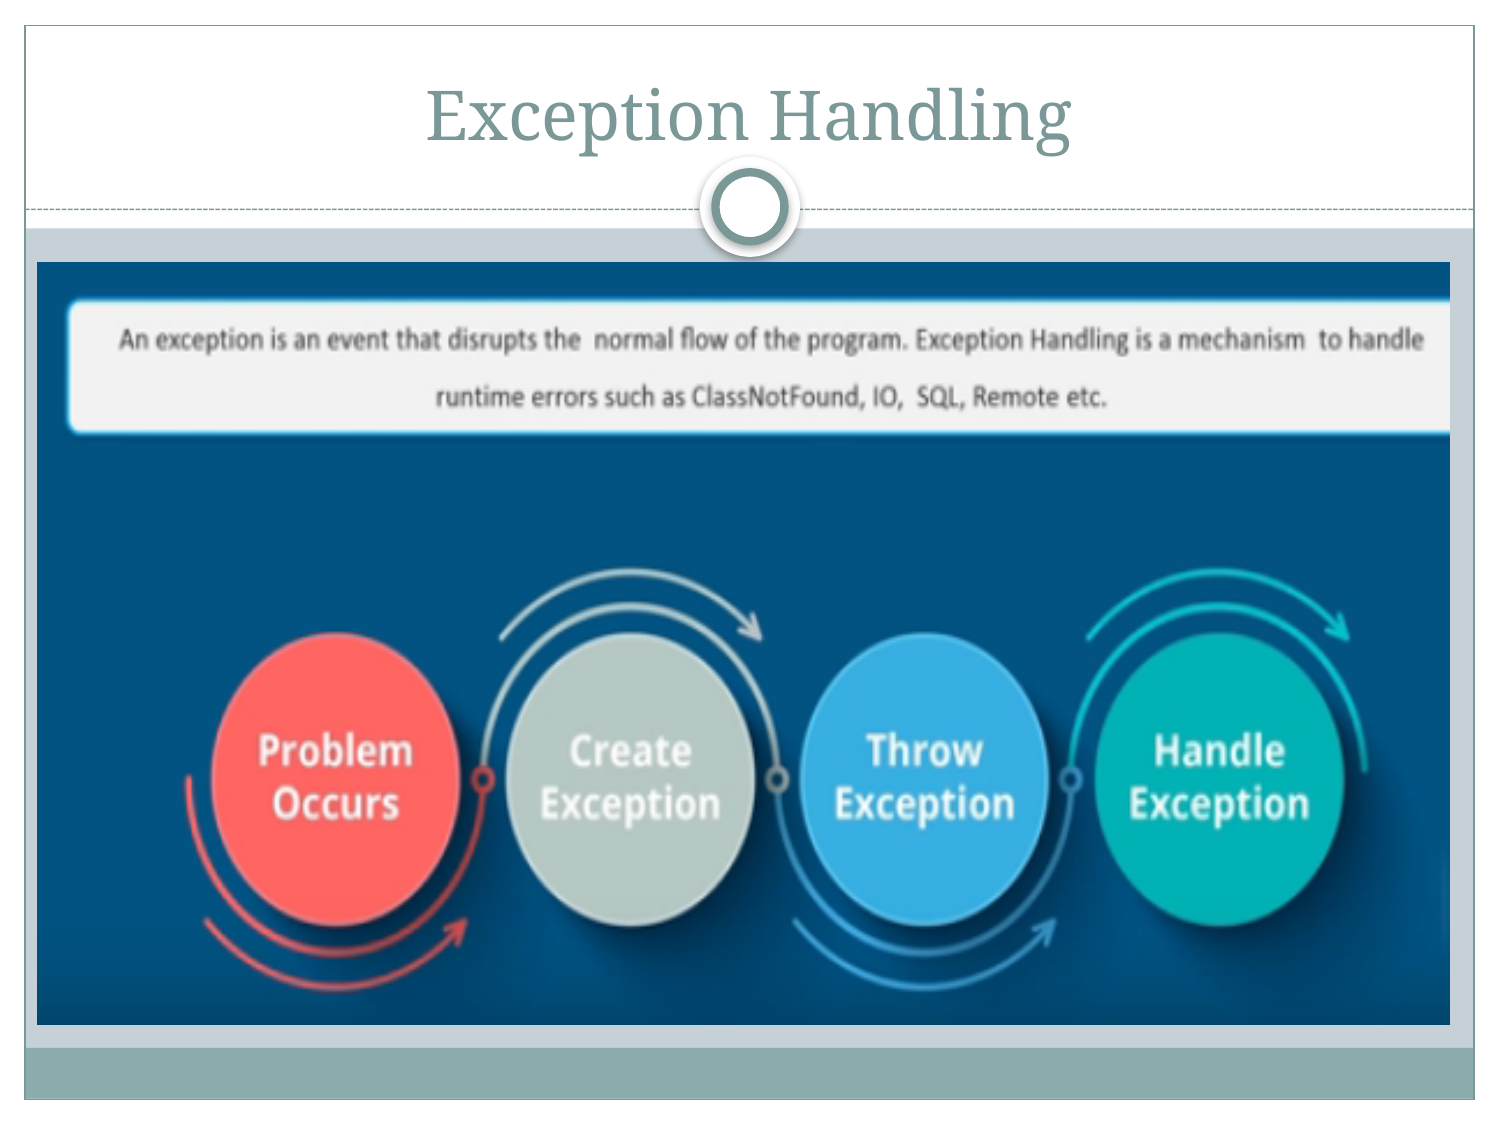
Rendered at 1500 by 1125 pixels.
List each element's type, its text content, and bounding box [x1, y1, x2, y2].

title Exception Handling [49, 37, 1450, 162]
picture [37, 262, 1451, 1026]
